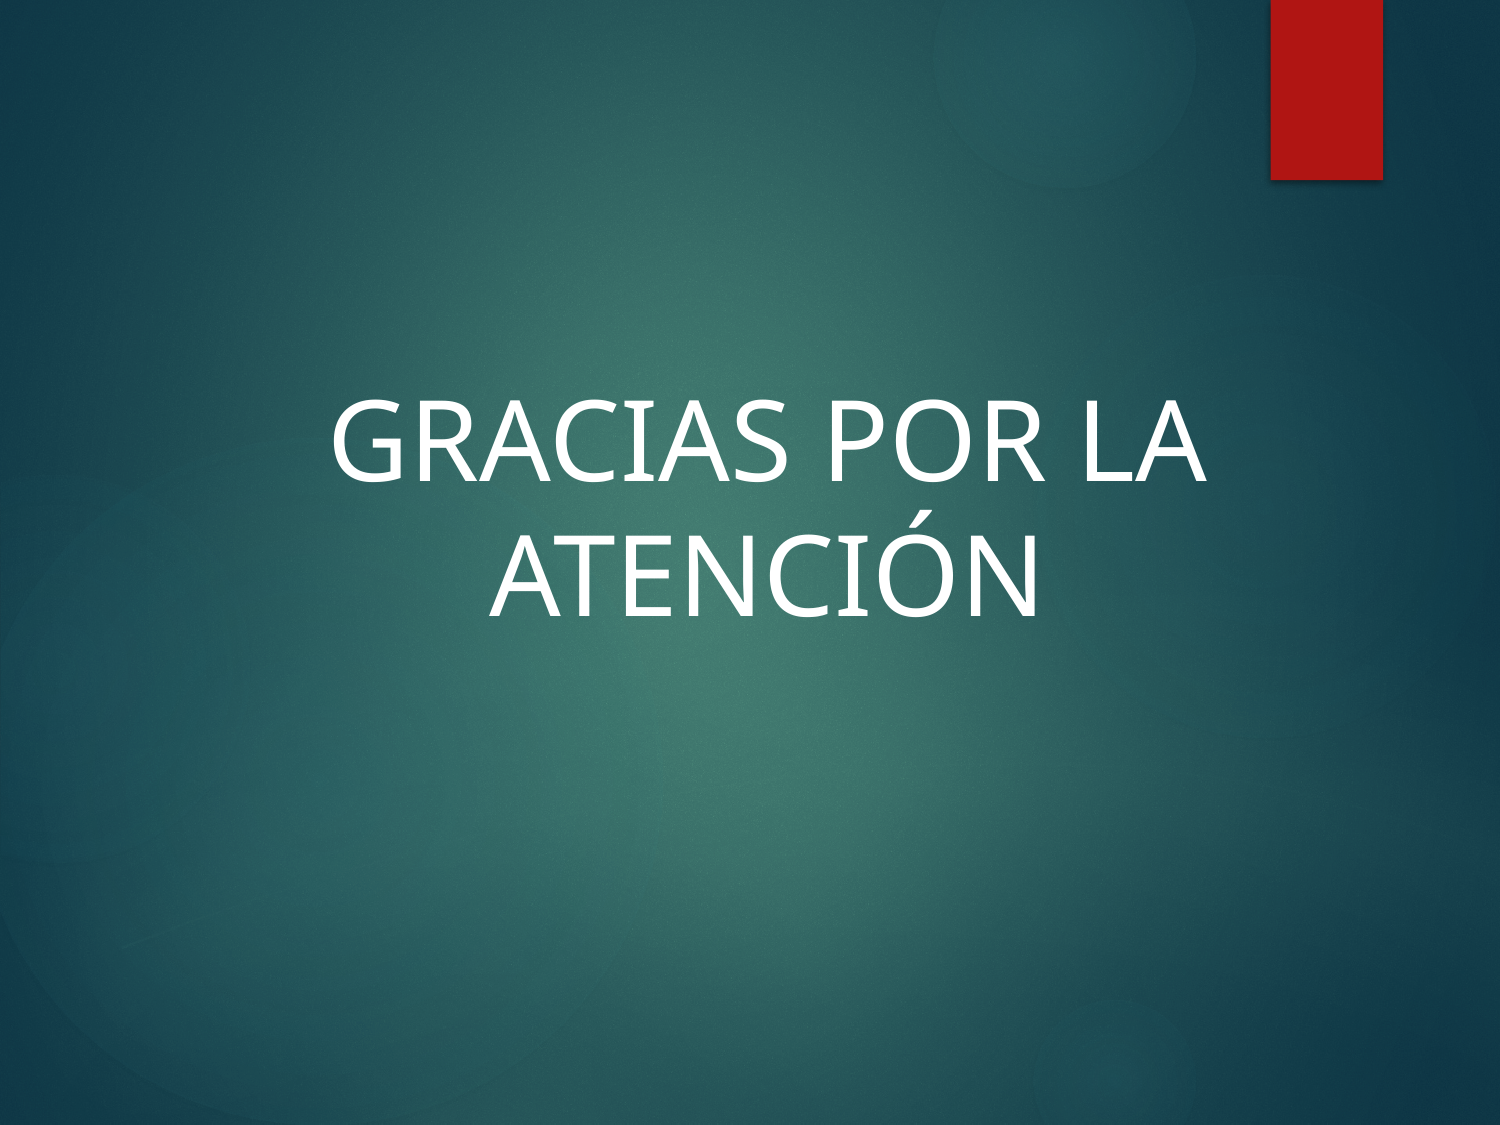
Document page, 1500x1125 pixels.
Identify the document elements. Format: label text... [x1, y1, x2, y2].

text_box GRACIAS POR LA ATENCIÓN [194, 361, 1341, 647]
